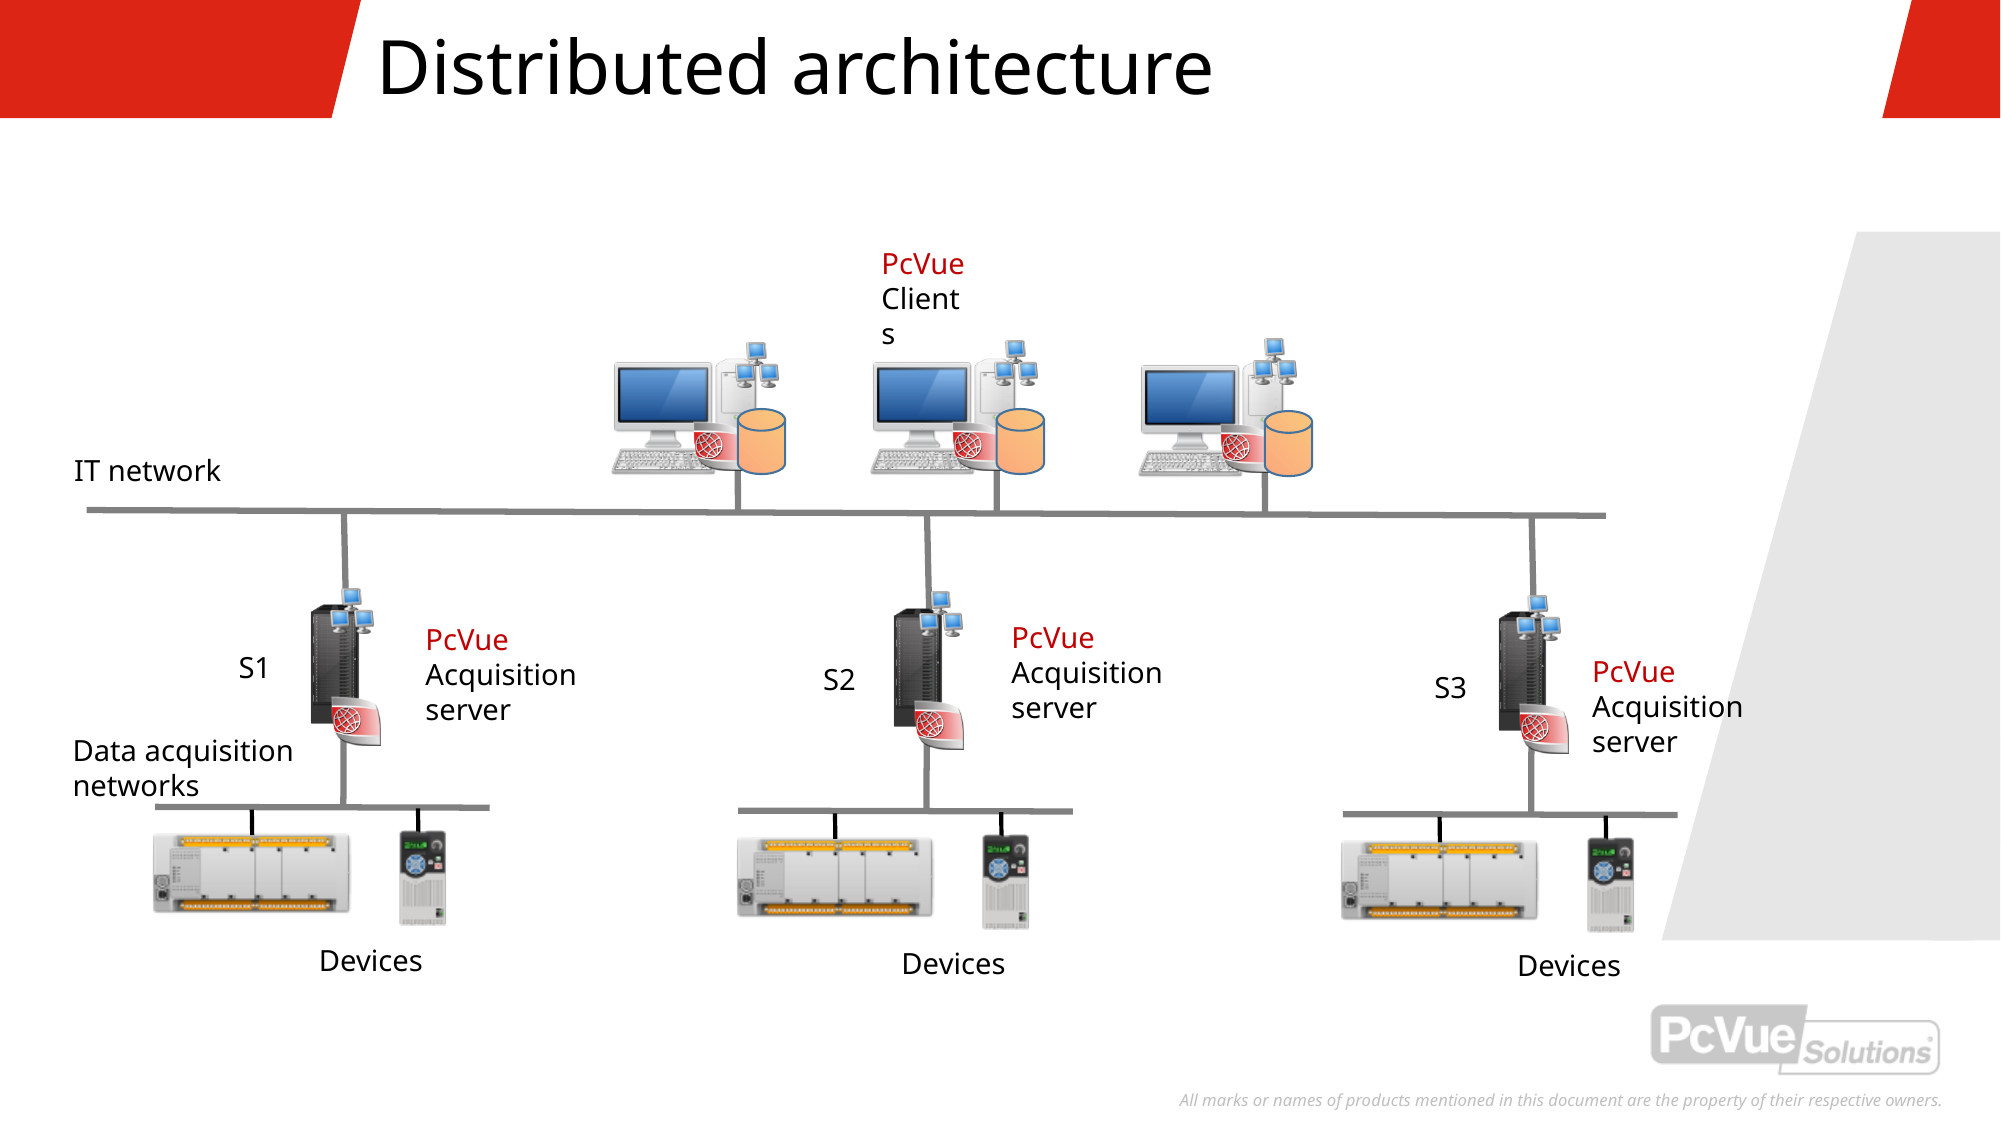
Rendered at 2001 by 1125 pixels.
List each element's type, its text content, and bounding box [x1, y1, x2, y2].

picture [734, 822, 935, 923]
text_box S2 [808, 653, 887, 704]
text_box [758, 407, 787, 476]
text_box PcVue Acquisition server [410, 613, 634, 734]
text_box PcVue Clients [866, 237, 984, 358]
text_box Devices [886, 937, 1052, 988]
text_box S1 [223, 642, 304, 692]
picture [1491, 593, 1569, 754]
text_box [1017, 407, 1046, 476]
picture [887, 589, 966, 750]
picture [304, 586, 381, 746]
picture [1339, 826, 1540, 927]
picture [1137, 336, 1300, 492]
picture [375, 830, 471, 926]
text_box Data acquisition networks [57, 724, 341, 806]
list Distributed architecture [362, 0, 1906, 119]
picture [958, 834, 1054, 930]
text_box Devices [1502, 939, 1668, 990]
text_box Devices [303, 934, 469, 985]
picture [151, 819, 352, 920]
picture [869, 338, 1041, 490]
text_box S3 [1419, 661, 1491, 712]
picture [610, 340, 782, 490]
text_box PcVue Acquisition server [1577, 645, 1801, 766]
text_box [1285, 410, 1314, 478]
text_box IT network [59, 445, 378, 495]
text_box PcVue Acquisition server [996, 612, 1220, 732]
picture [1563, 837, 1659, 933]
